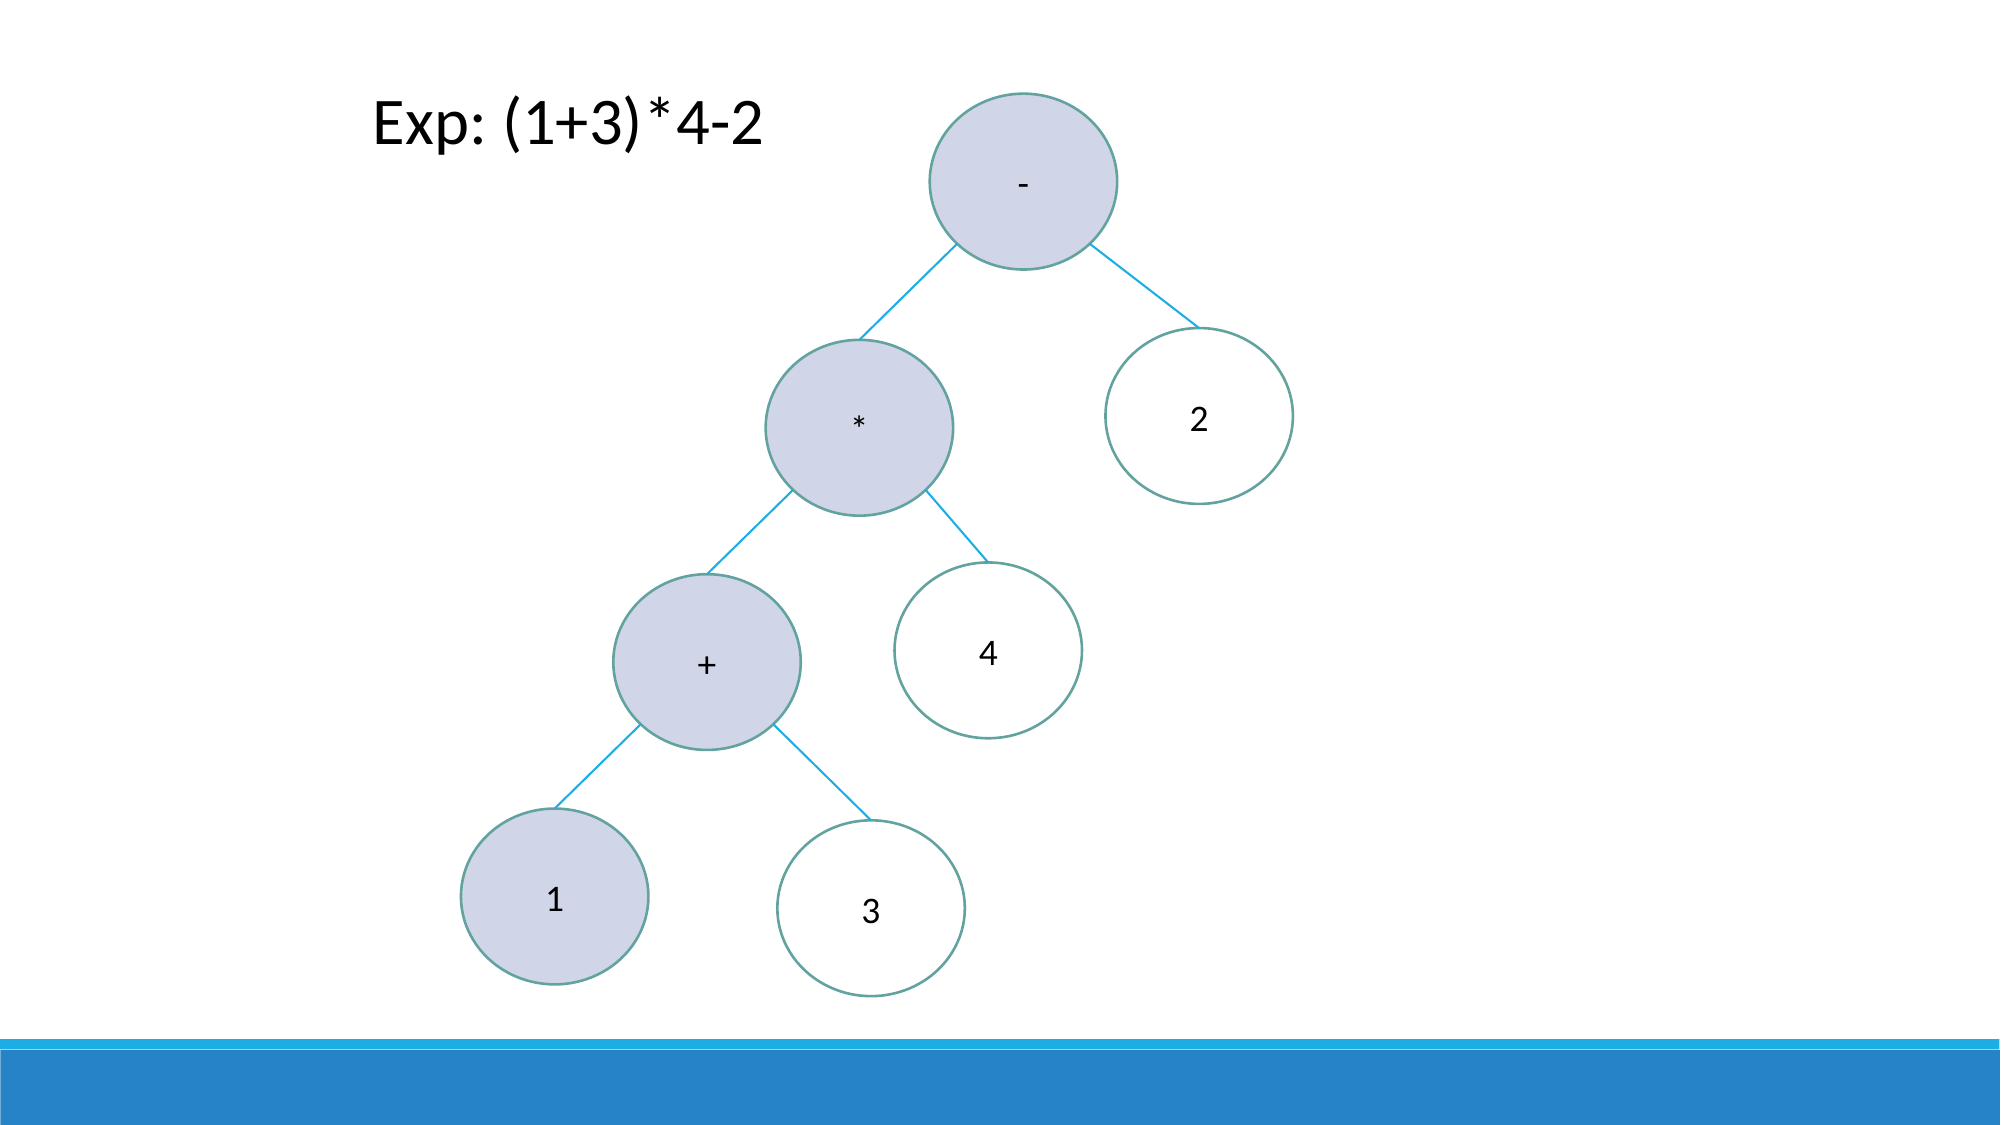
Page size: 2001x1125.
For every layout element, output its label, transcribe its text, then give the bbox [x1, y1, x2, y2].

text_box Exp: (1+3)*4-2 [358, 70, 780, 165]
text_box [554, 722, 641, 810]
text_box * [764, 338, 955, 517]
text_box 1 [459, 807, 650, 986]
text_box 2 [1104, 326, 1295, 506]
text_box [859, 242, 957, 342]
text_box 3 [776, 819, 967, 998]
text_box 4 [893, 561, 1084, 740]
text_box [707, 488, 793, 576]
text_box - [928, 92, 1119, 271]
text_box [773, 722, 871, 822]
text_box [1101, 230, 1188, 342]
text_box + [611, 572, 803, 752]
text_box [920, 494, 994, 558]
